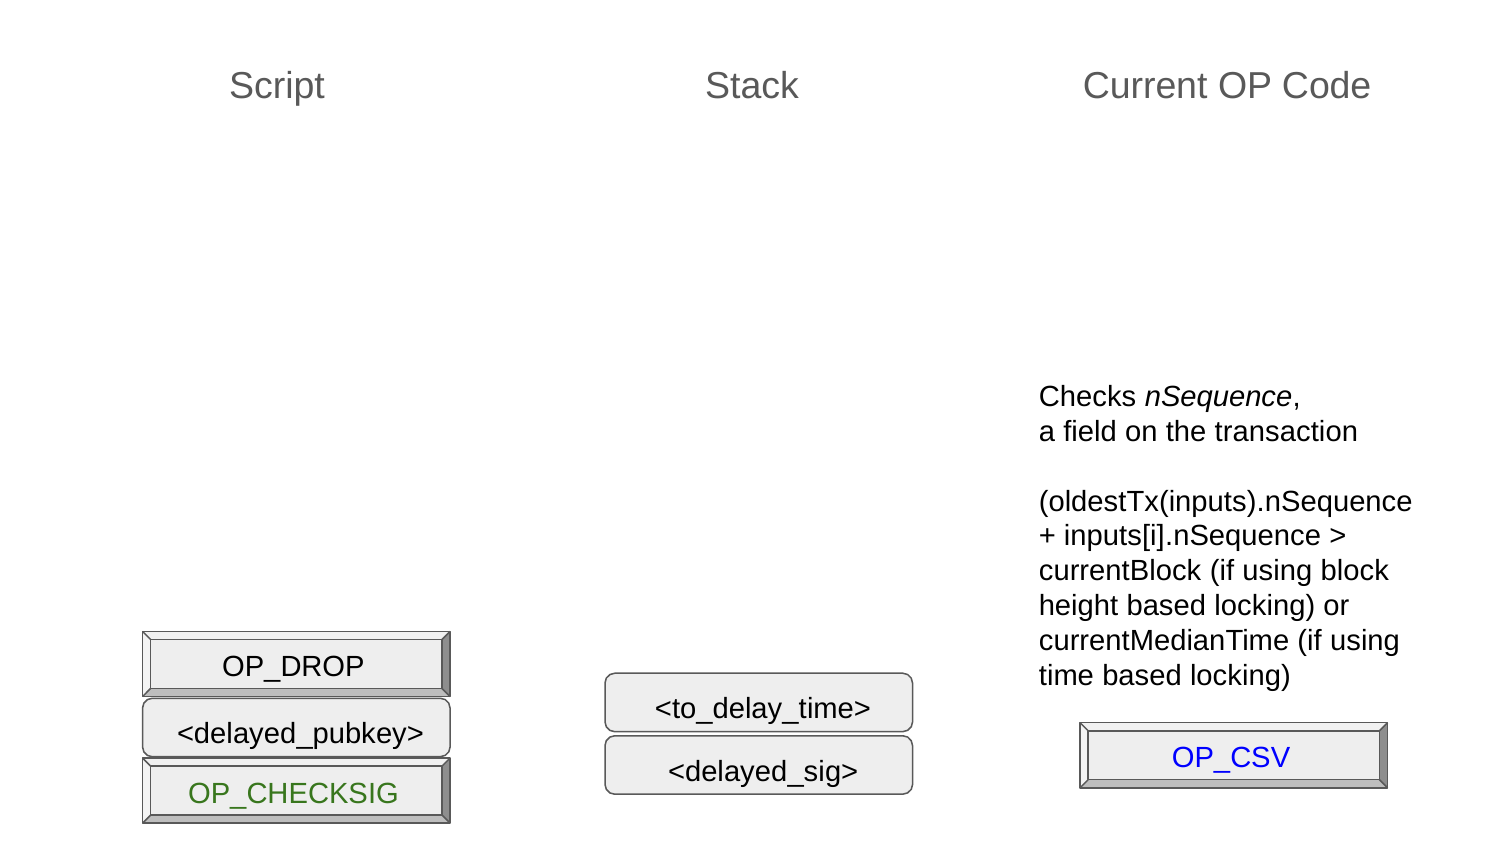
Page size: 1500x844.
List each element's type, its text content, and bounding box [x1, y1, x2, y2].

text_box [605, 735, 908, 795]
list Current OP Code [1001, 39, 1454, 99]
text_box [142, 698, 444, 757]
list Stack [526, 39, 979, 99]
text_box OP_CHECKSIG [139, 759, 448, 825]
text_box <to_delay_time> [616, 674, 910, 734]
text_box OP_DROP [139, 632, 448, 698]
text_box <delayed_sig> [616, 737, 910, 796]
text_box <delayed_pubkey> [153, 699, 448, 759]
text_box [605, 673, 906, 732]
text_box Checks nSequence, a field on the transaction (oldestTx(inputs).nSequence + inputs[i].nSequence > currentBlock (if using block height based locking) or currentMedianTime (if using time based locking) [1023, 361, 1432, 482]
list Script [51, 39, 504, 99]
text_box OP_CSV [1077, 723, 1385, 789]
